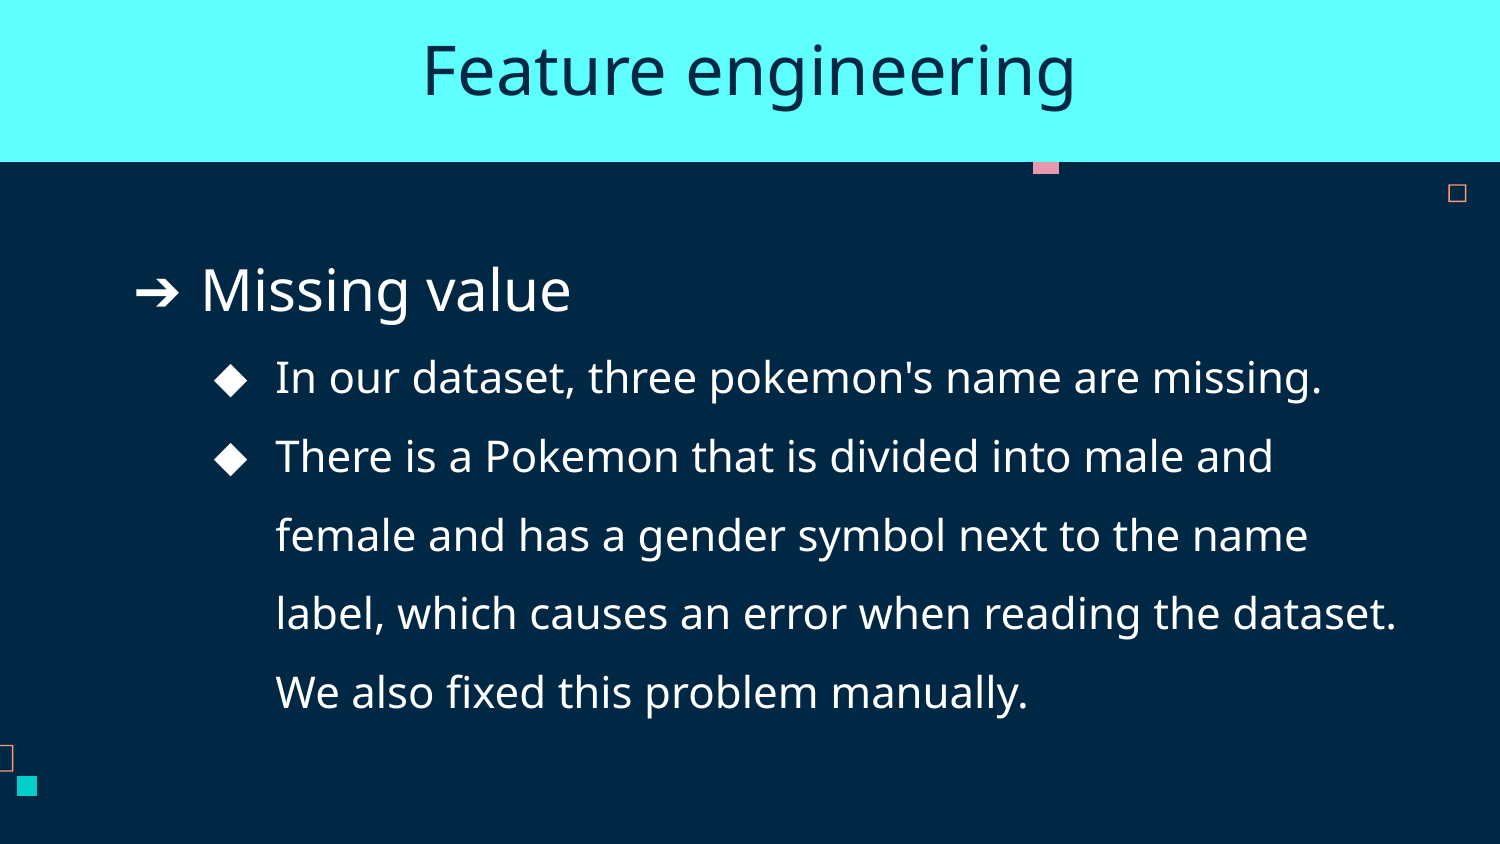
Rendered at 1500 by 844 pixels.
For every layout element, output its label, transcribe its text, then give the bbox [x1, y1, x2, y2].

title Feature engineering [293, 12, 1207, 150]
text_box Missing value In our dataset, three pokemon's name are missing. There is a Pokemon that is divided into male and female and has a gender symbol next to the name label, which causes an error when reading the dataset. We also fixed this problem manually. [110, 203, 1419, 784]
text_box [0, 0, 1500, 162]
